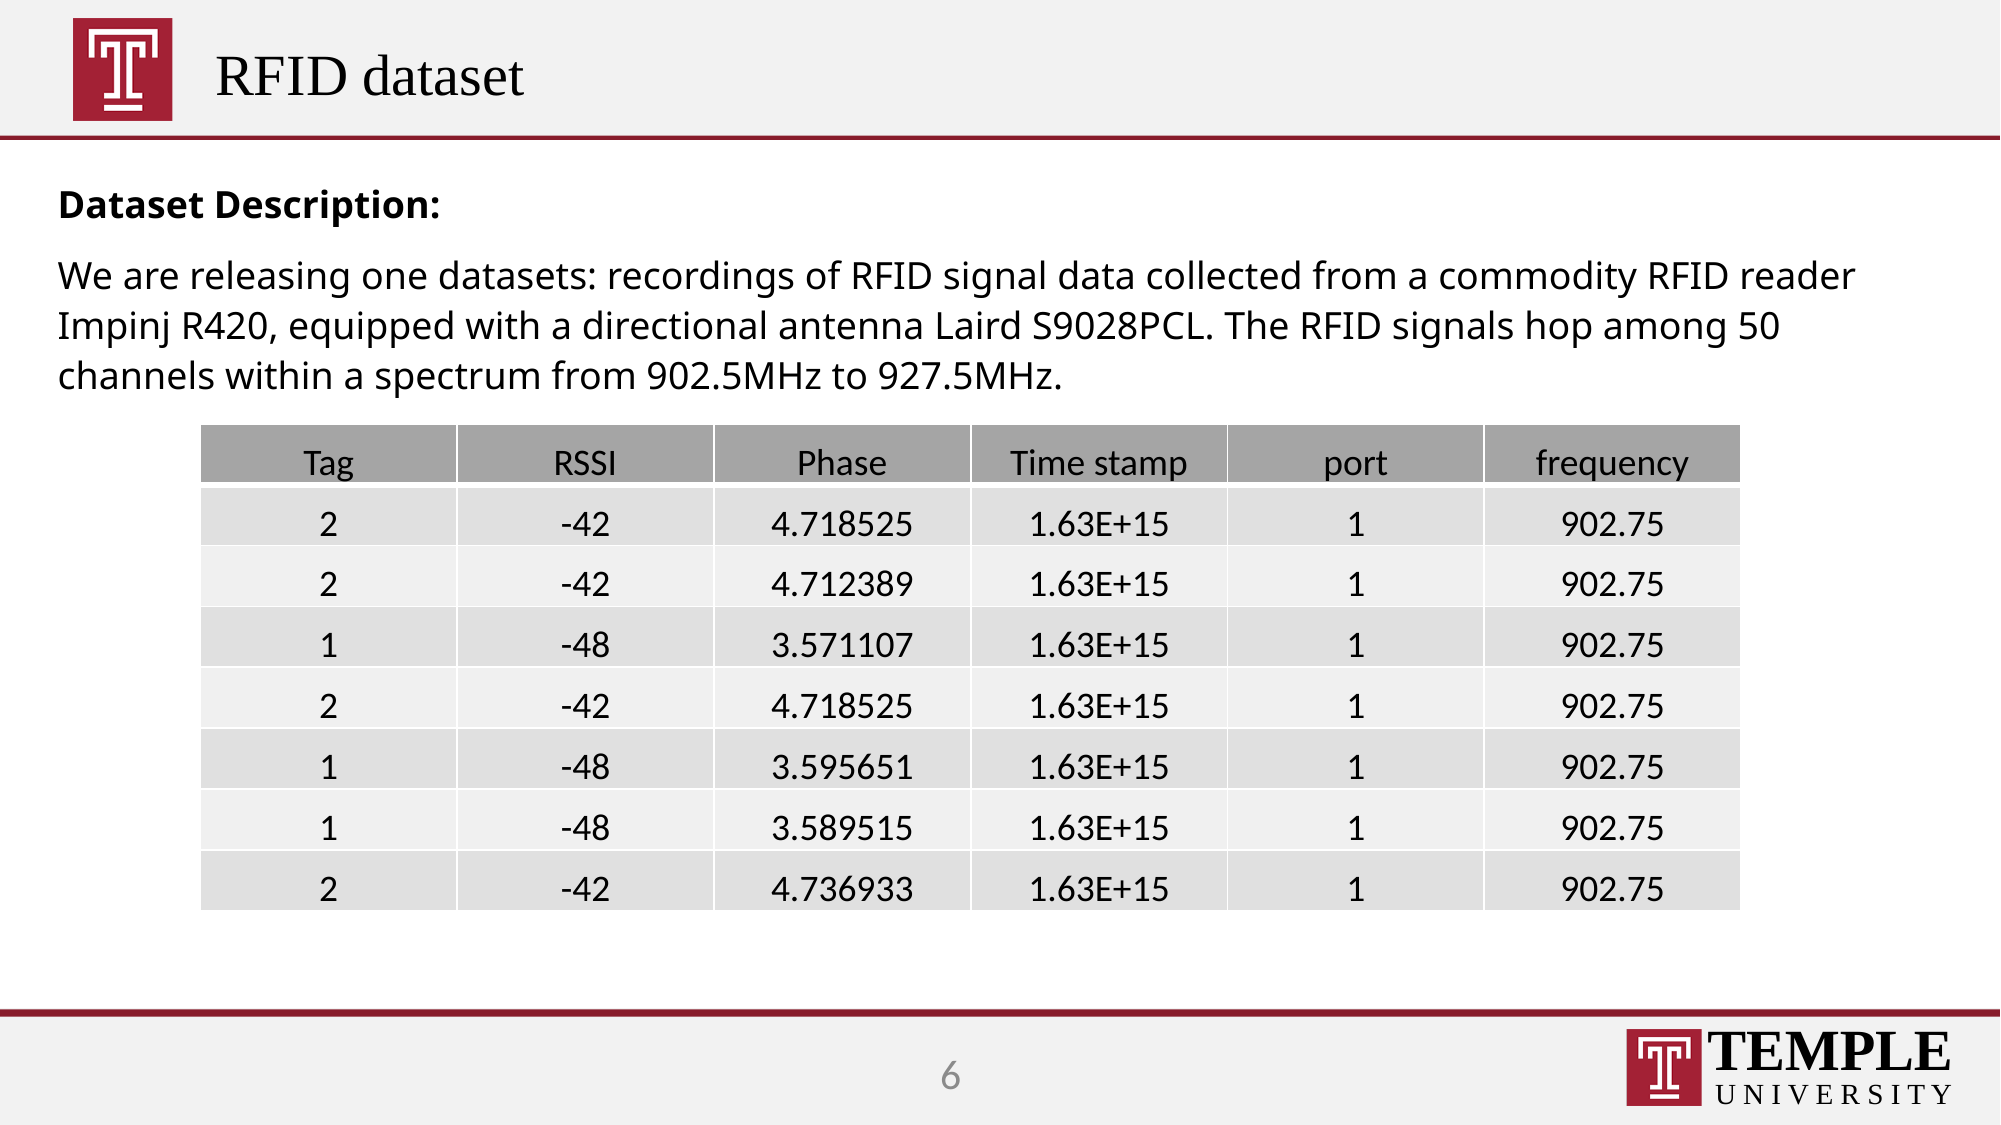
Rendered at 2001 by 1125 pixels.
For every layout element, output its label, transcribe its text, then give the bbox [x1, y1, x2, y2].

table_cell 1 [1228, 488, 1483, 545]
table_cell 902.75 [1485, 790, 1740, 849]
table_header Phase [715, 425, 970, 482]
table_cell 1.63E+15 [972, 729, 1227, 788]
table_cell 3.595651 [715, 729, 970, 788]
table_cell 902.75 [1485, 668, 1740, 727]
table_header frequency [1485, 425, 1740, 482]
table_cell -48 [458, 607, 713, 666]
table_cell 2 [201, 546, 456, 606]
table_cell -48 [458, 790, 713, 849]
table_cell 1 [1228, 607, 1483, 666]
table_cell 902.75 [1485, 729, 1740, 788]
table_cell 1.63E+15 [972, 668, 1227, 727]
table_cell 1 [201, 607, 456, 666]
table_cell 1 [1228, 729, 1483, 788]
table_header Time stamp [972, 425, 1227, 482]
table_cell 902.75 [1485, 546, 1740, 606]
table_cell -48 [458, 729, 713, 788]
table_cell 902.75 [1485, 607, 1740, 666]
table_cell 4.736933 [715, 851, 970, 910]
table_cell 3.571107 [715, 607, 970, 666]
table_cell 1.63E+15 [972, 790, 1227, 849]
table_cell 1.63E+15 [972, 488, 1227, 545]
picture [1626, 1029, 1702, 1107]
table_cell 2 [201, 668, 456, 727]
table_cell 1 [1228, 851, 1483, 910]
table_cell 2 [201, 851, 456, 910]
table_cell -42 [458, 488, 713, 545]
table_cell 1.63E+15 [972, 607, 1227, 666]
table_cell 4.718525 [715, 668, 970, 727]
table_cell 1 [1228, 790, 1483, 849]
table_cell 4.712389 [715, 546, 970, 606]
table_cell 2 [201, 488, 456, 545]
table_cell 902.75 [1485, 851, 1740, 910]
title RFID dataset [200, 12, 1926, 141]
table_cell 1 [201, 729, 456, 788]
table_cell 1 [1228, 668, 1483, 727]
table_cell 1 [1228, 546, 1483, 606]
table_cell 3.589515 [715, 790, 970, 849]
table_cell -42 [458, 668, 713, 727]
table_cell 1.63E+15 [972, 546, 1227, 606]
table_cell 4.718525 [715, 488, 970, 545]
list Dataset Description: We are releasing one datasets: recordings of RFID signal data collected from a commodity RFID reader Impinj R420, equipped with a directional antenna Laird S9028PCL. The RFID signals hop among 50 channels within a spectrum from 902.5MHz to 927.5MHz. [42, 168, 1926, 883]
table_cell 902.75 [1485, 488, 1740, 545]
slide_number 5 [526, 1042, 977, 1103]
table_cell -42 [458, 851, 713, 910]
table_header Tag [201, 425, 456, 482]
picture [72, 18, 173, 122]
table_header RSSI [458, 425, 713, 482]
table_header port [1228, 425, 1483, 482]
table_cell -42 [458, 546, 713, 606]
table_cell 1.63E+15 [972, 851, 1227, 910]
table_cell 1 [201, 790, 456, 849]
